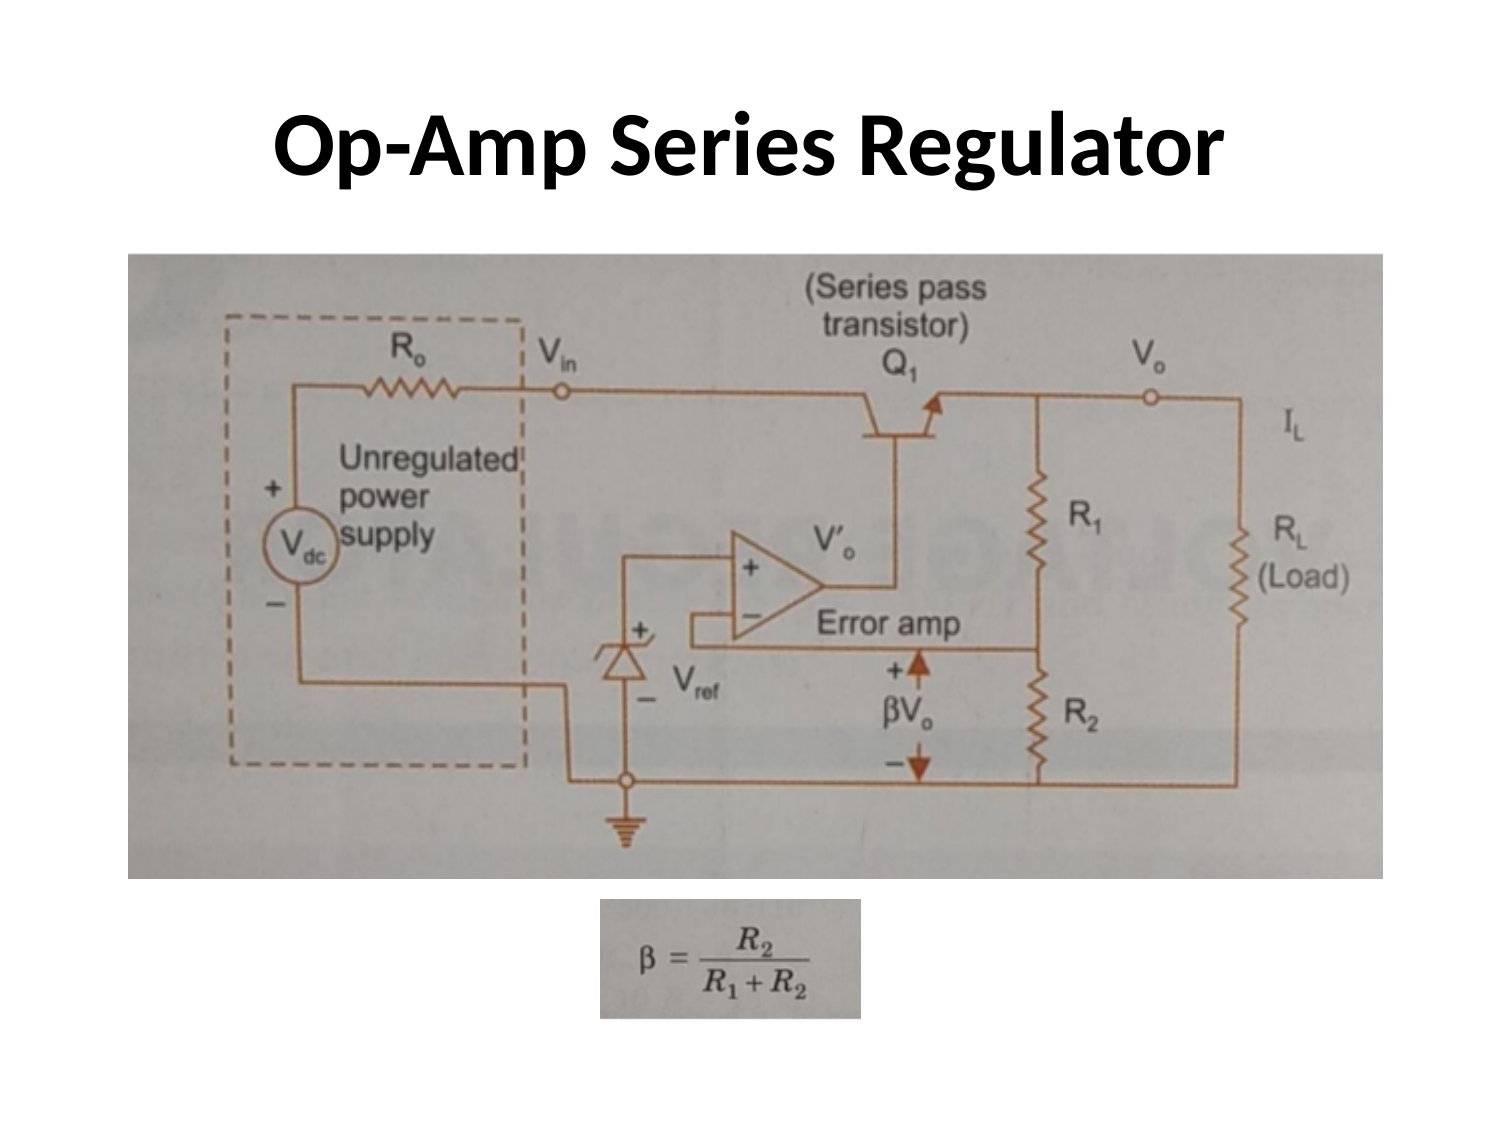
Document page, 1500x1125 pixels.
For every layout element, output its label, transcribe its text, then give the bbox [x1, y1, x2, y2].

picture [599, 899, 862, 1024]
title Op-Amp Series Regulator [75, 45, 1425, 233]
picture [128, 245, 1384, 880]
